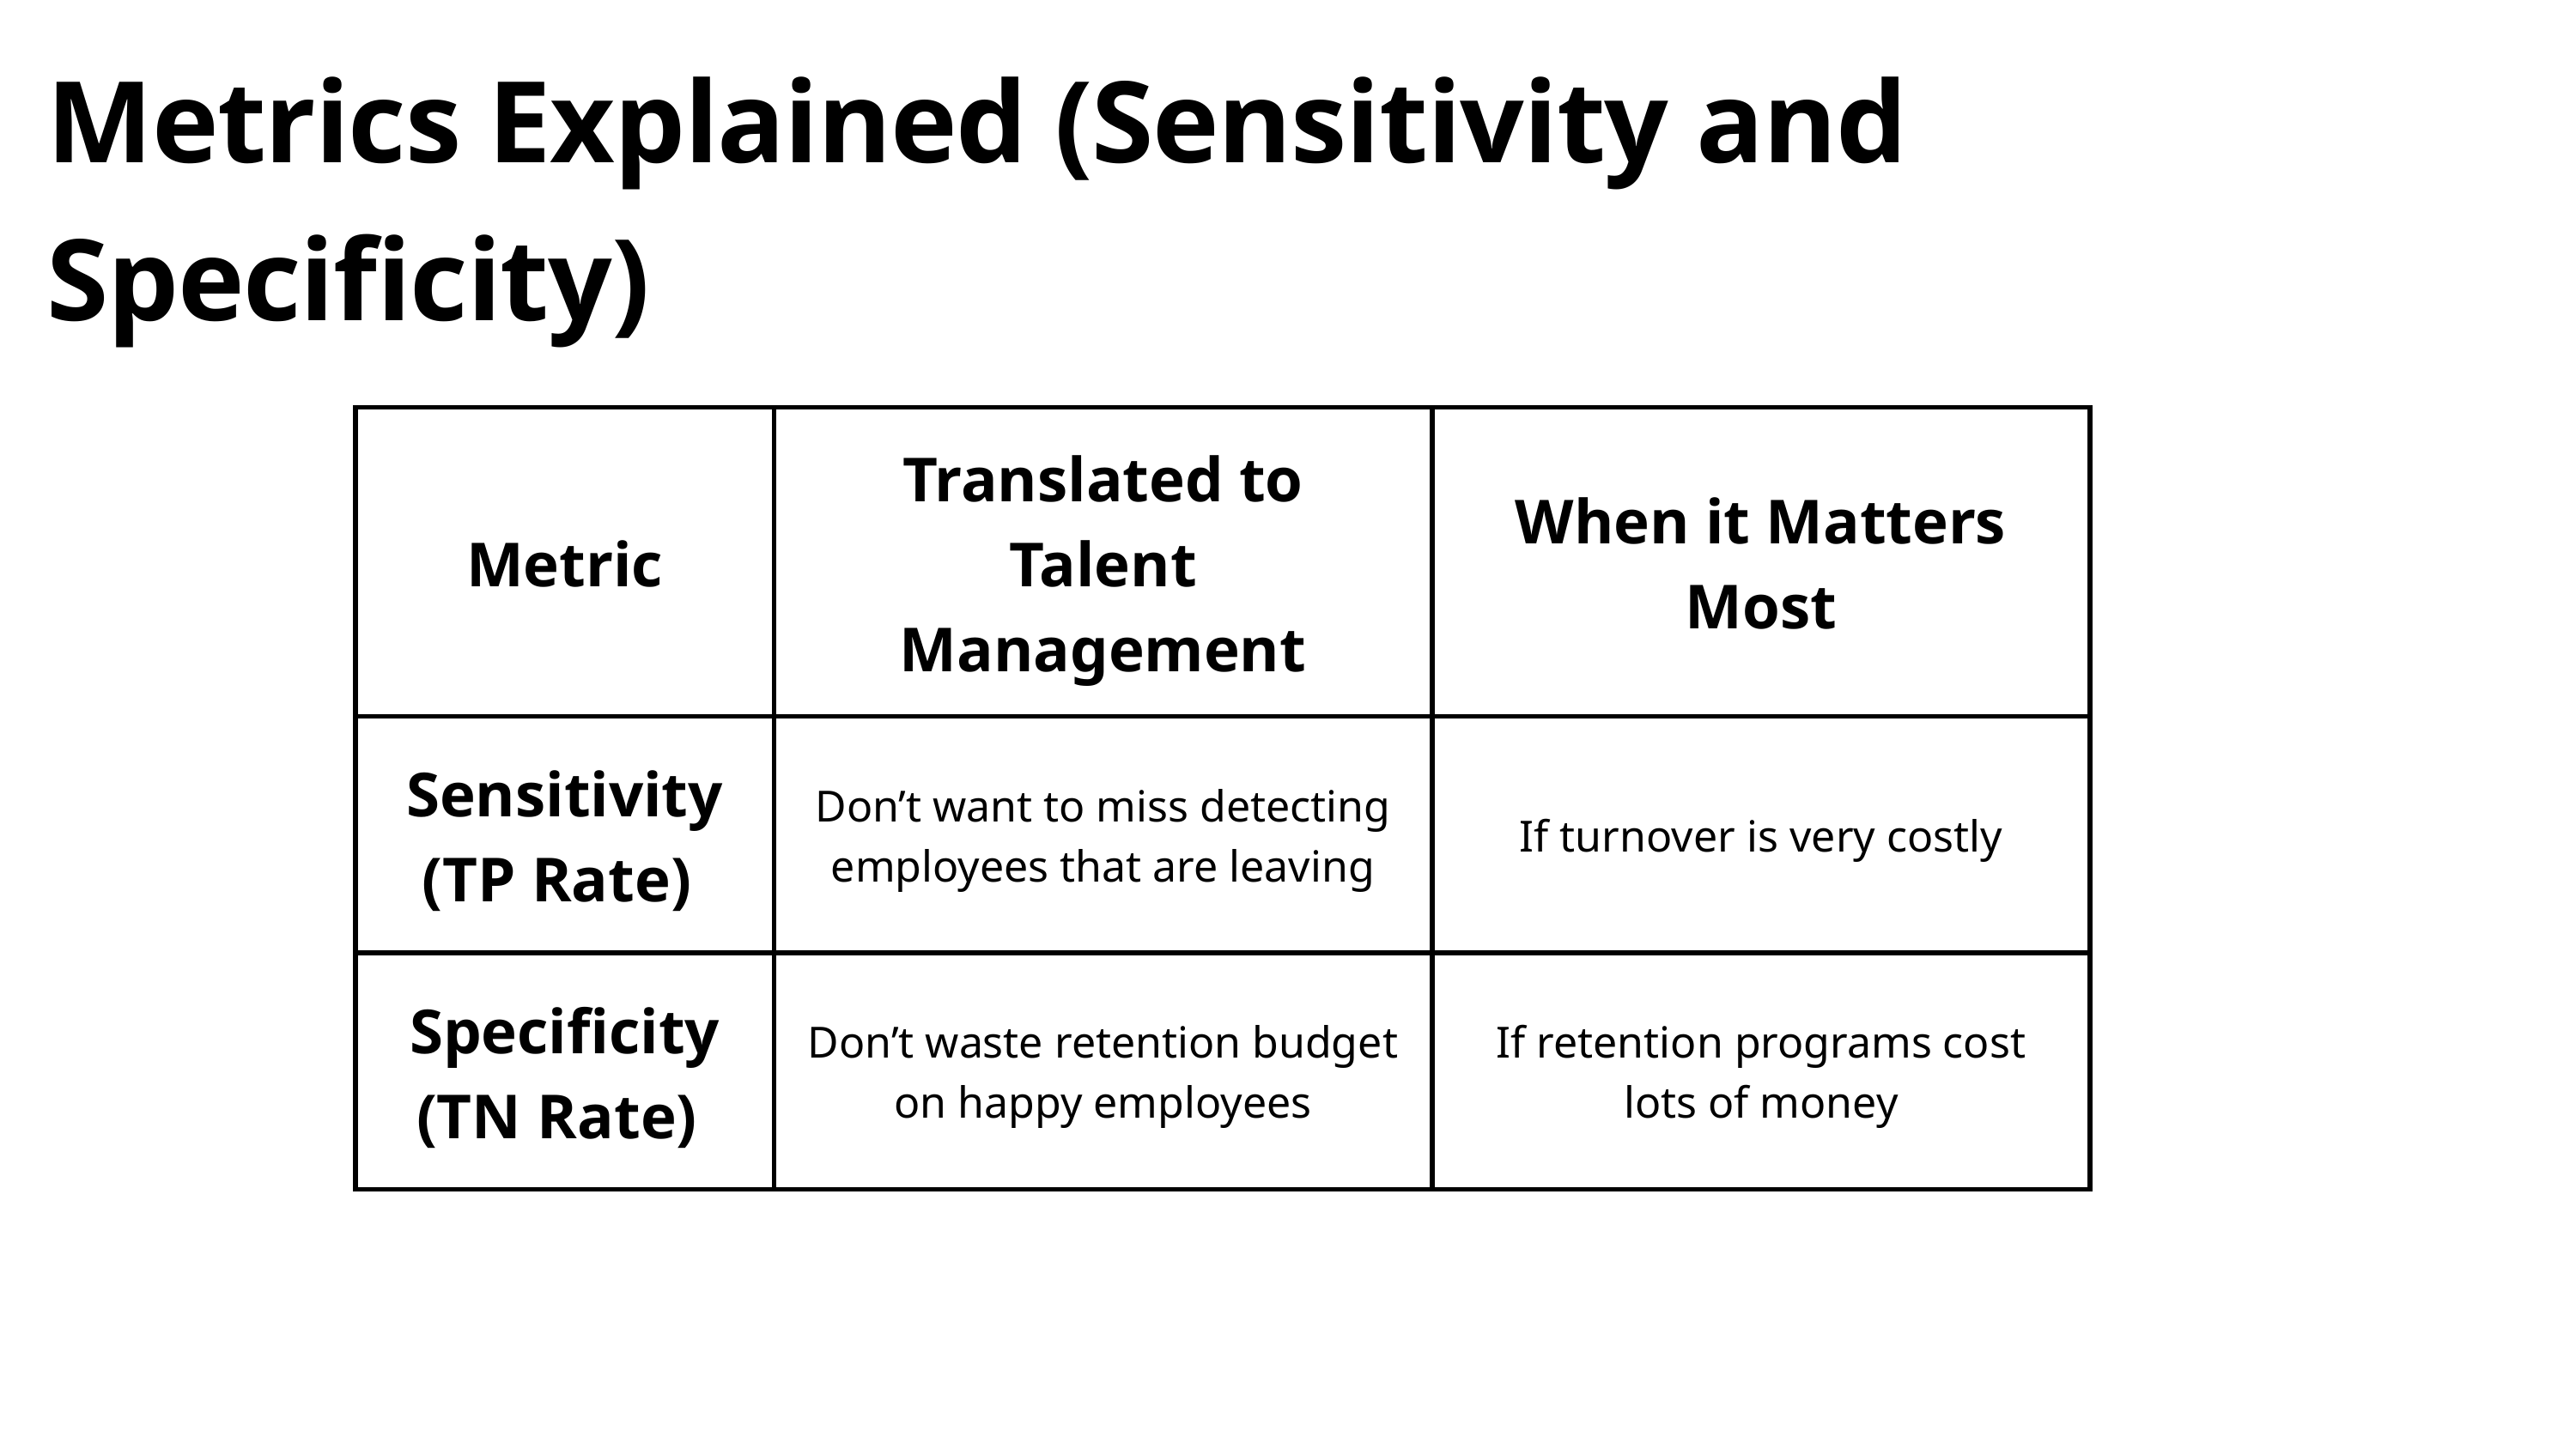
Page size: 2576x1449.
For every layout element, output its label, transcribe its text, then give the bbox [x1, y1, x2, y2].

table_cell Don’t waste retention budget on happy employees [776, 955, 1430, 1187]
table_cell If retention programs cost lots of money [1435, 955, 2087, 1187]
text_box Metrics Explained (Sensitivity and Specificity) [46, 27, 2530, 343]
table_cell Sensitivity (TP Rate) [358, 718, 772, 950]
table_header Translated to Talent Management [776, 409, 1430, 714]
table_header Metric [358, 409, 772, 714]
table_cell If turnover is very costly [1435, 718, 2087, 950]
table_header When it Matters Most [1435, 409, 2087, 714]
table_cell Specificity (TN Rate) [358, 955, 772, 1187]
table_cell Don’t want to miss detecting employees that are leaving [776, 718, 1430, 950]
